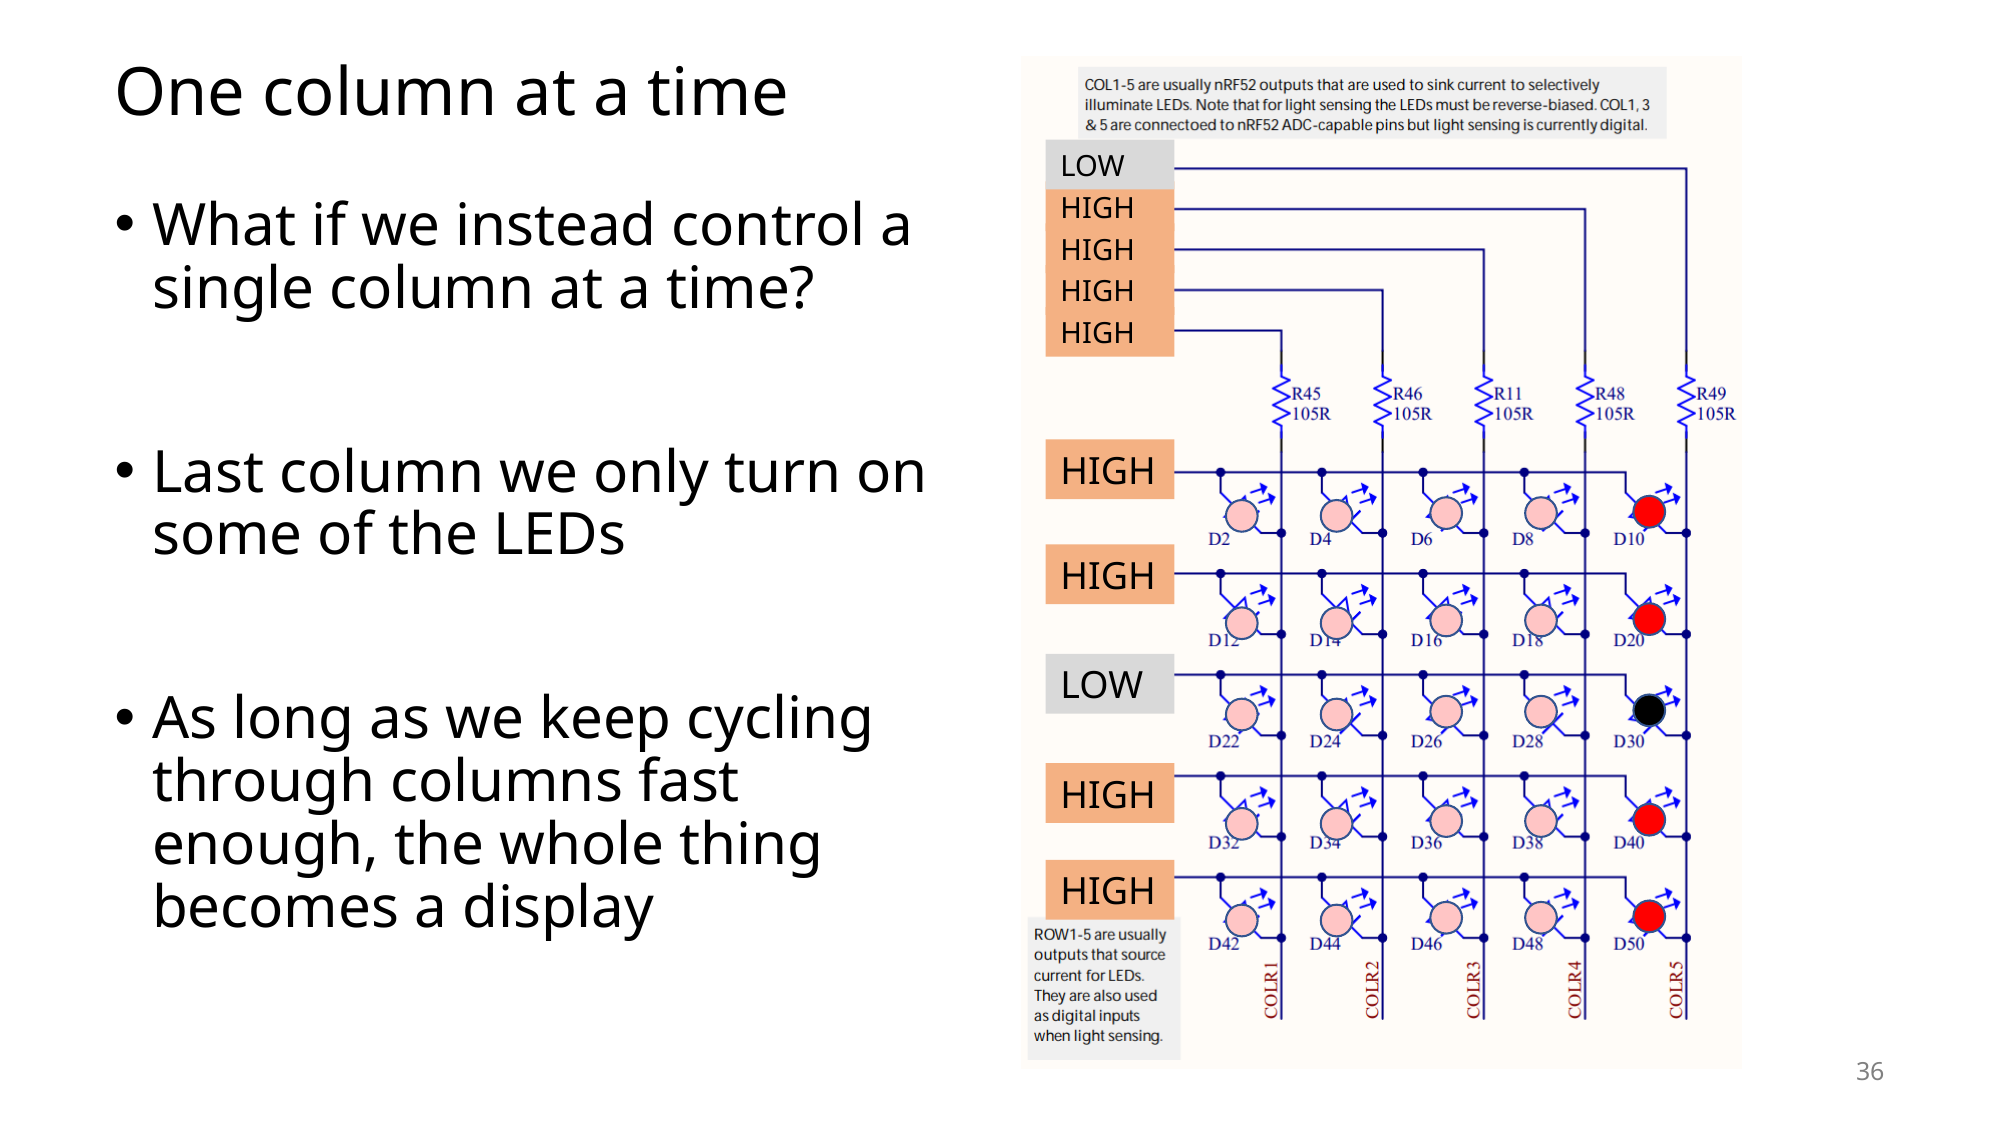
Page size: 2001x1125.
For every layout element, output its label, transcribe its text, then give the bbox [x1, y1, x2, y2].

list What if we instead control a single column at a time? Last column we only turn on some of the LEDs As long as we keep cycling through columns fast enough, the whole thing becomes a display [99, 187, 979, 1013]
title One column at a time [99, 37, 1900, 150]
picture [1021, 56, 1742, 1069]
slide_number 36 [1749, 1042, 1900, 1103]
